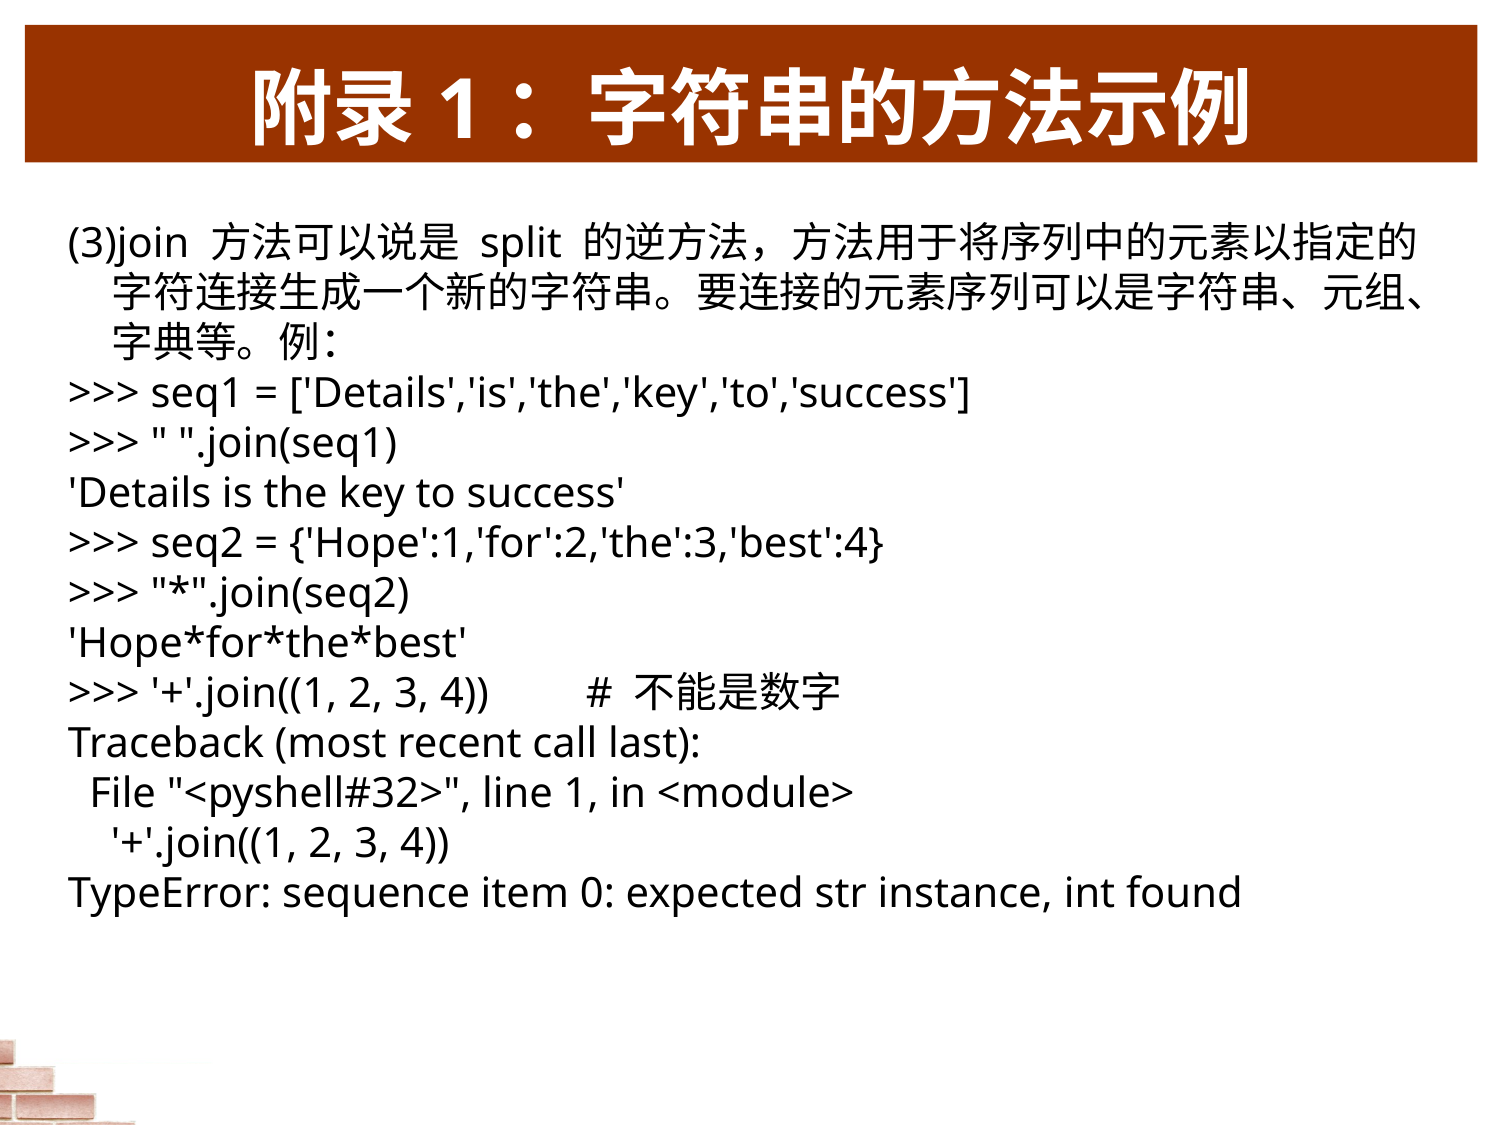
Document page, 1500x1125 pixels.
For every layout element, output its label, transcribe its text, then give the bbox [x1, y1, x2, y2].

picture [0, 992, 213, 1125]
text_box (3)join 方法可以说是 split 的逆方法，方法用于将序列中的元素以指定的字符连接生成一个新的字符串。要连接的元素序列可以是字符串、元组、字典等。例： >>> seq1 = ['Details','is','the','key','to','success'] >>> " ".join(seq1) 'Details is the key to success' >>> seq2 = {'Hope':1,'for':2,'the':3,'best':4} >>> "*".join(seq2) 'Hope*for*the*best' >>> '+'.join((1, 2, 3, 4)) # 不能是数字 Traceback (most recent call last): File "<pyshell#32>", line 1, in <module> '+'.join((1, 2, 3, 4)) TypeError: sequence item 0: expected str instance, int found [53, 208, 1471, 924]
title 附录1：字符串的方法示例 [24, 24, 1478, 163]
